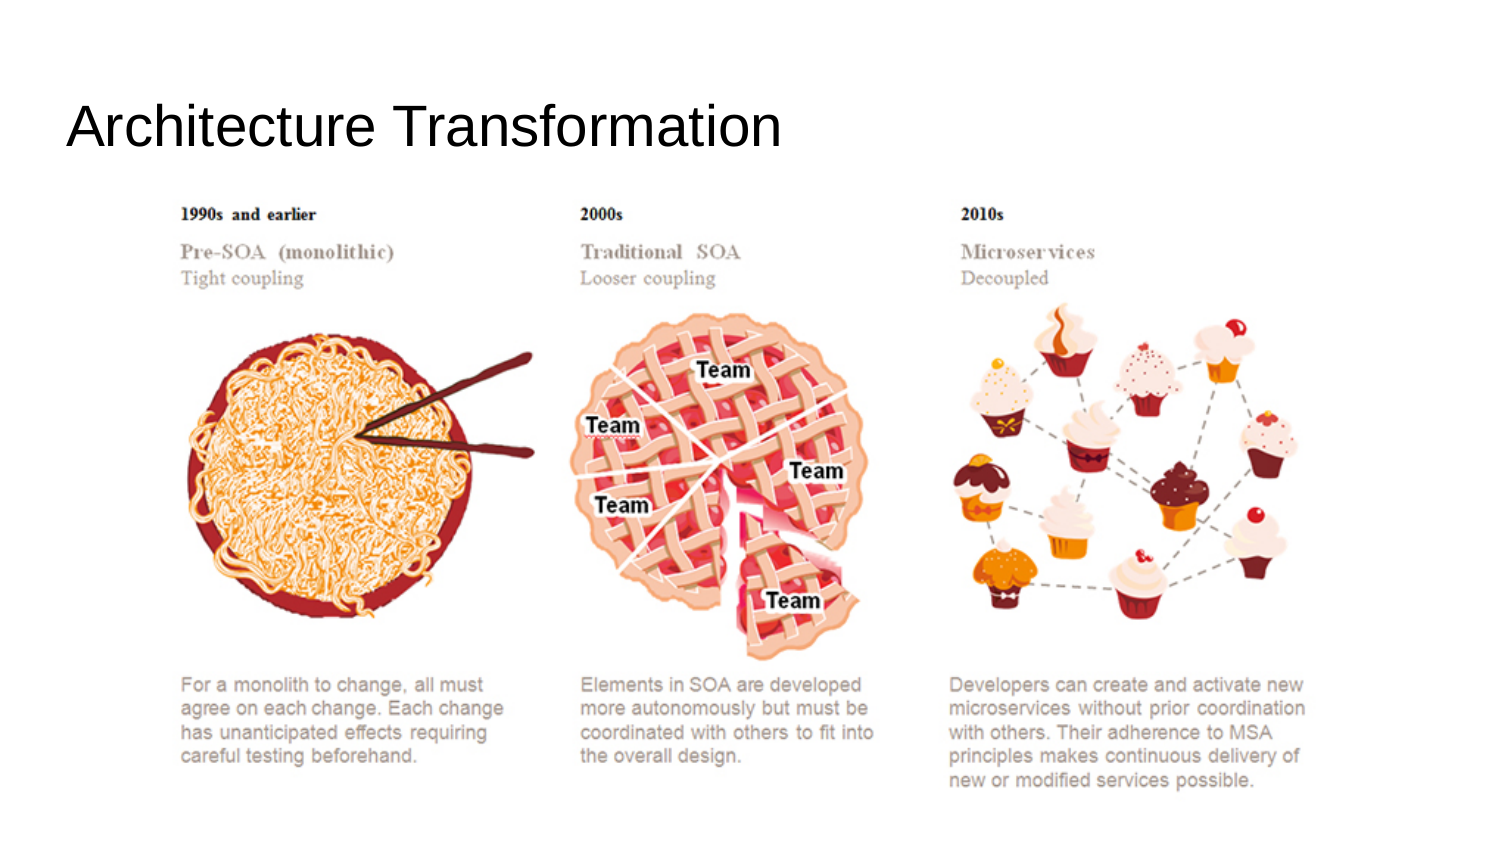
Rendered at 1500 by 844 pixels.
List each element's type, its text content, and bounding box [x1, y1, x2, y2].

title Architecture Transformation [51, 72, 1449, 167]
picture [161, 188, 1339, 816]
